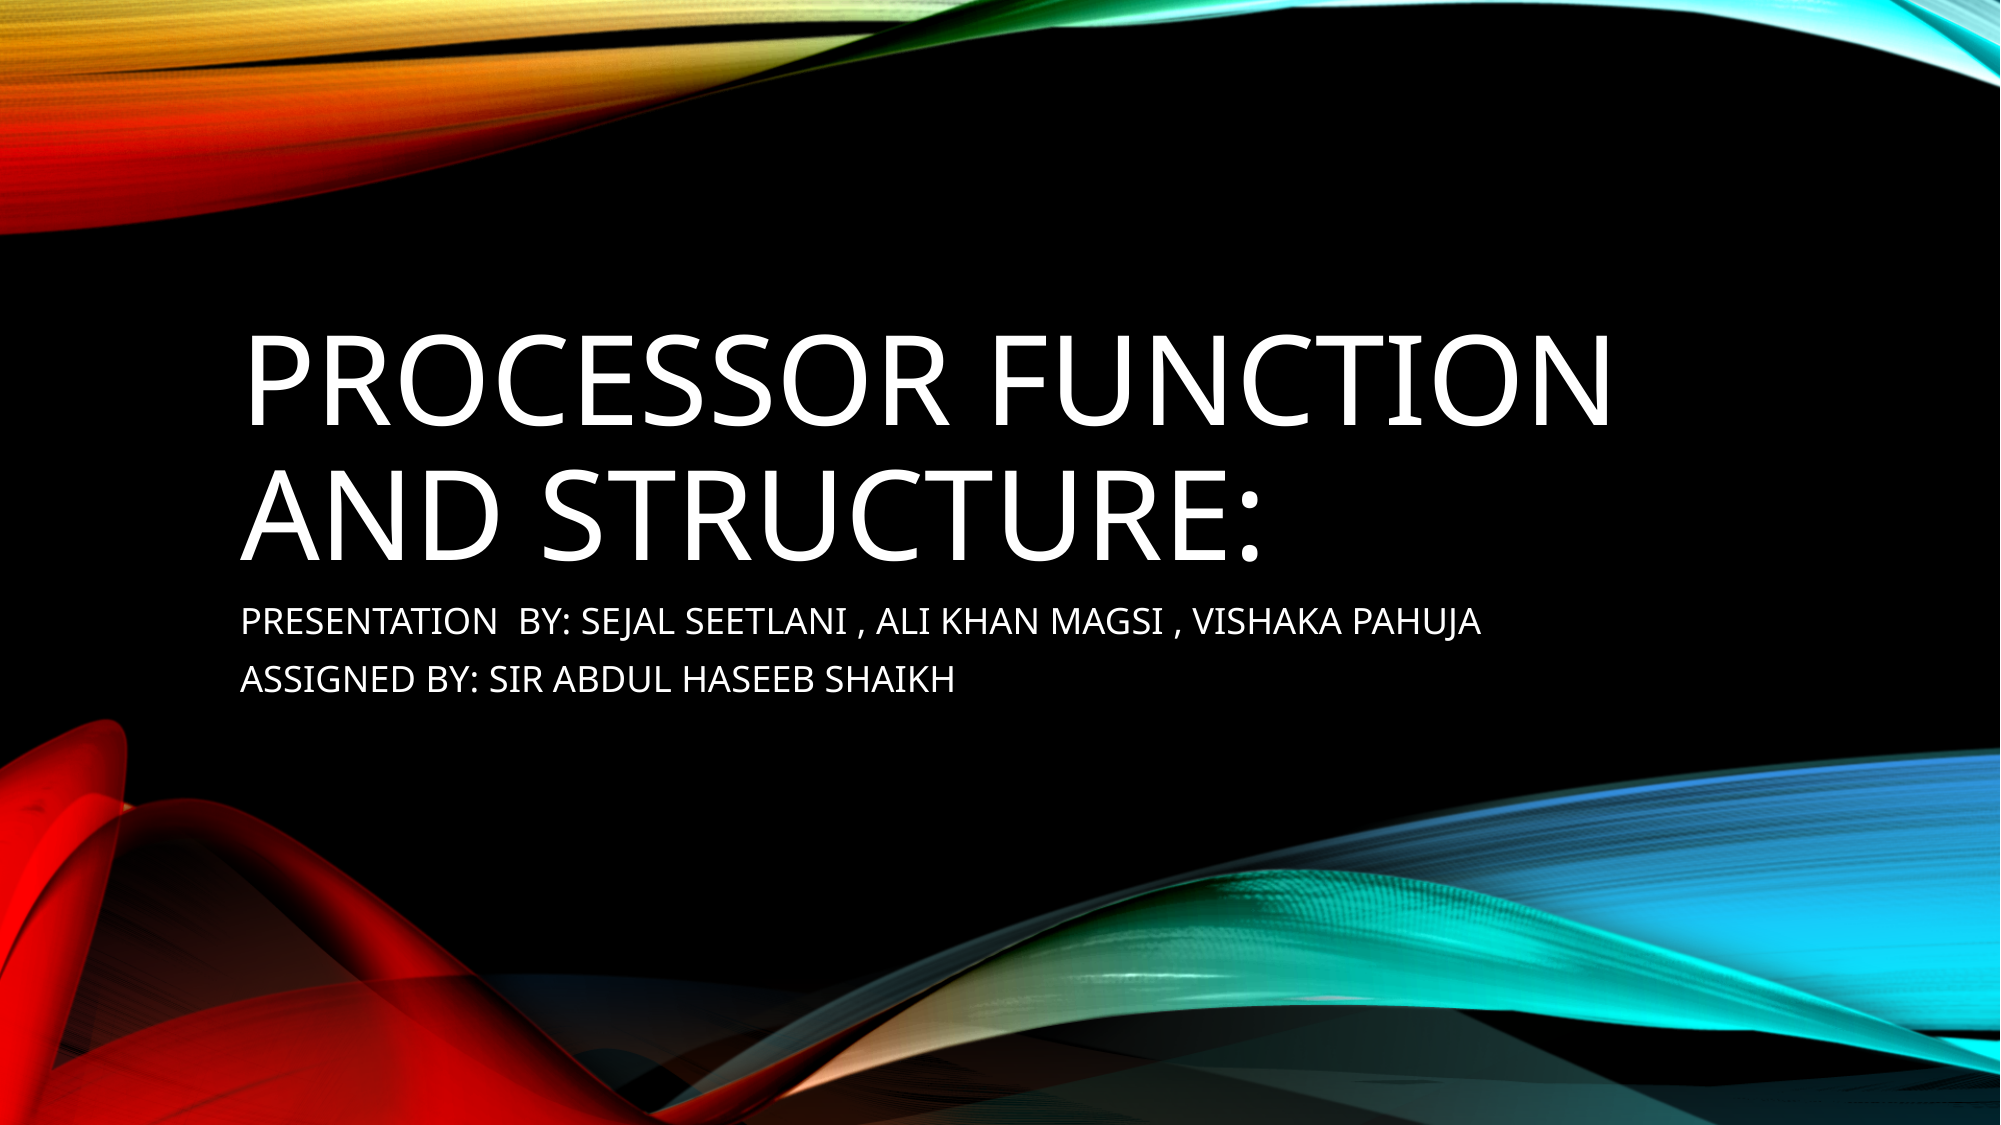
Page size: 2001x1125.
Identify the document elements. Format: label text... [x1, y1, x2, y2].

picture [0, 717, 2000, 1125]
subtitle PRESENTATION BY: SEJAL SEETLANI , ALI KHAN MAGSI , VISHAKA PAHUJA ASSIGNED BY: SIR ABDUL HASEEB SHAIKH [225, 595, 1775, 709]
picture [0, 0, 2000, 237]
title PROCESSOR FUNCTION AND STRUCTURE: [225, 295, 1775, 595]
